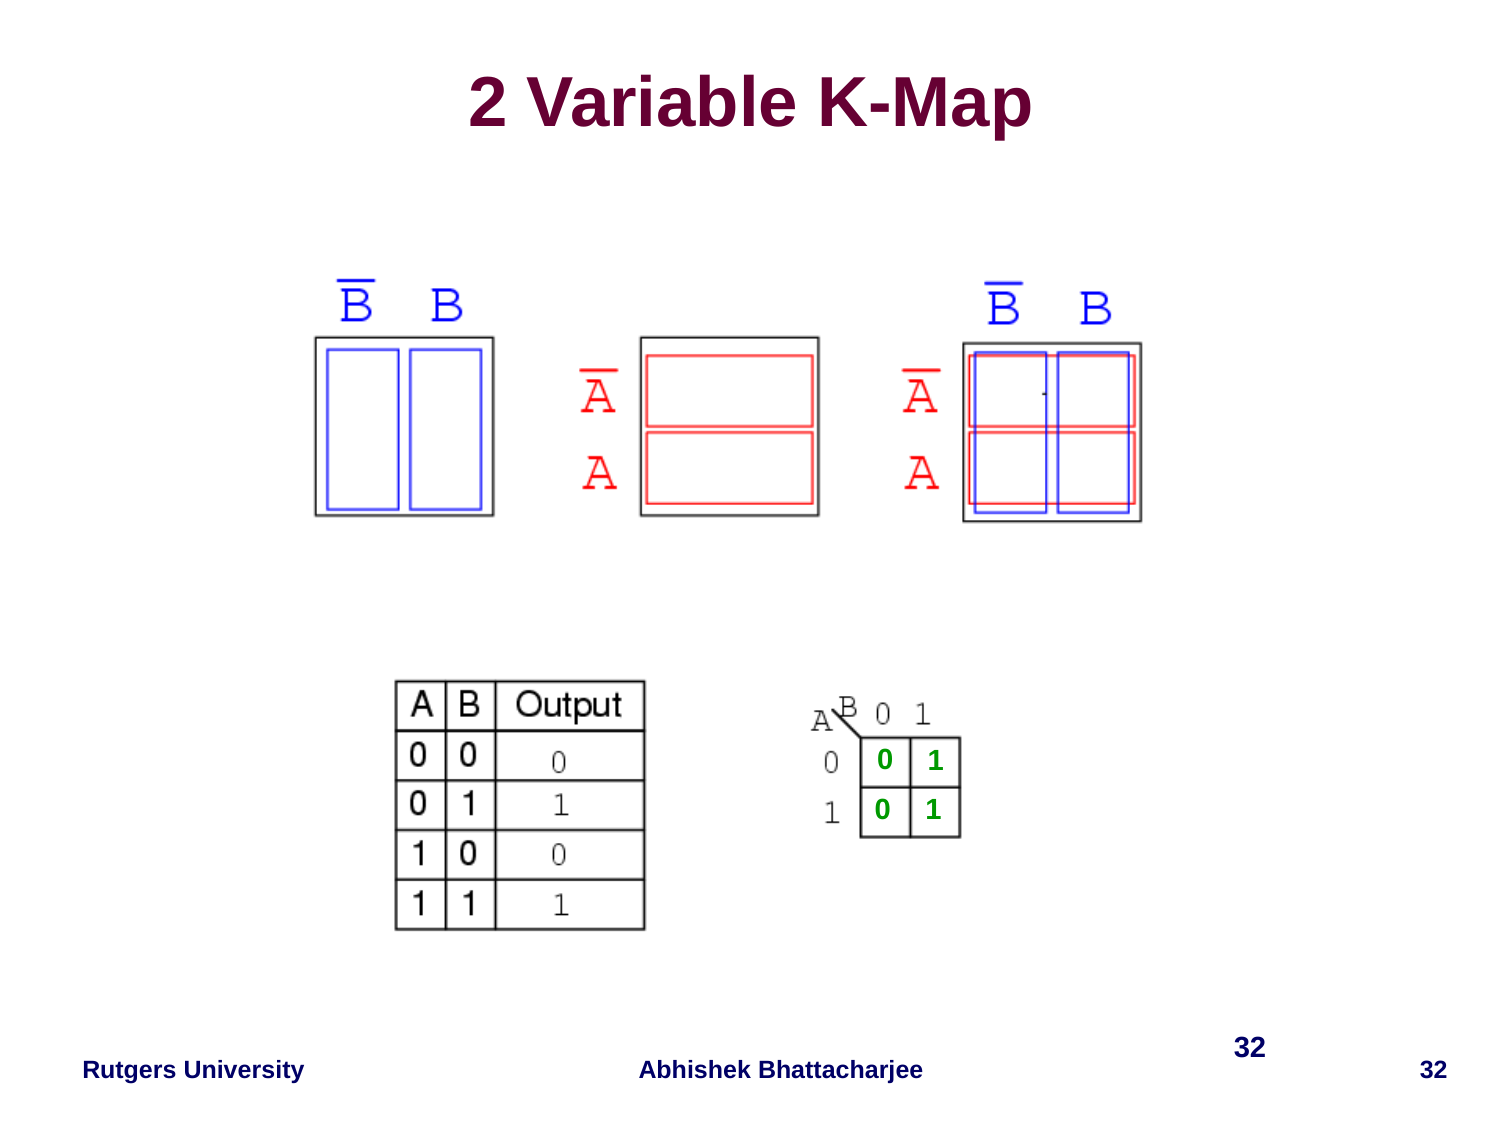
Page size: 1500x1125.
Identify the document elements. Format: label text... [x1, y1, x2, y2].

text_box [216, 273, 1242, 793]
title 2 Variable K-Map [46, 40, 1456, 169]
picture [387, 670, 972, 940]
slide_number 32 [1074, 1025, 1425, 1100]
